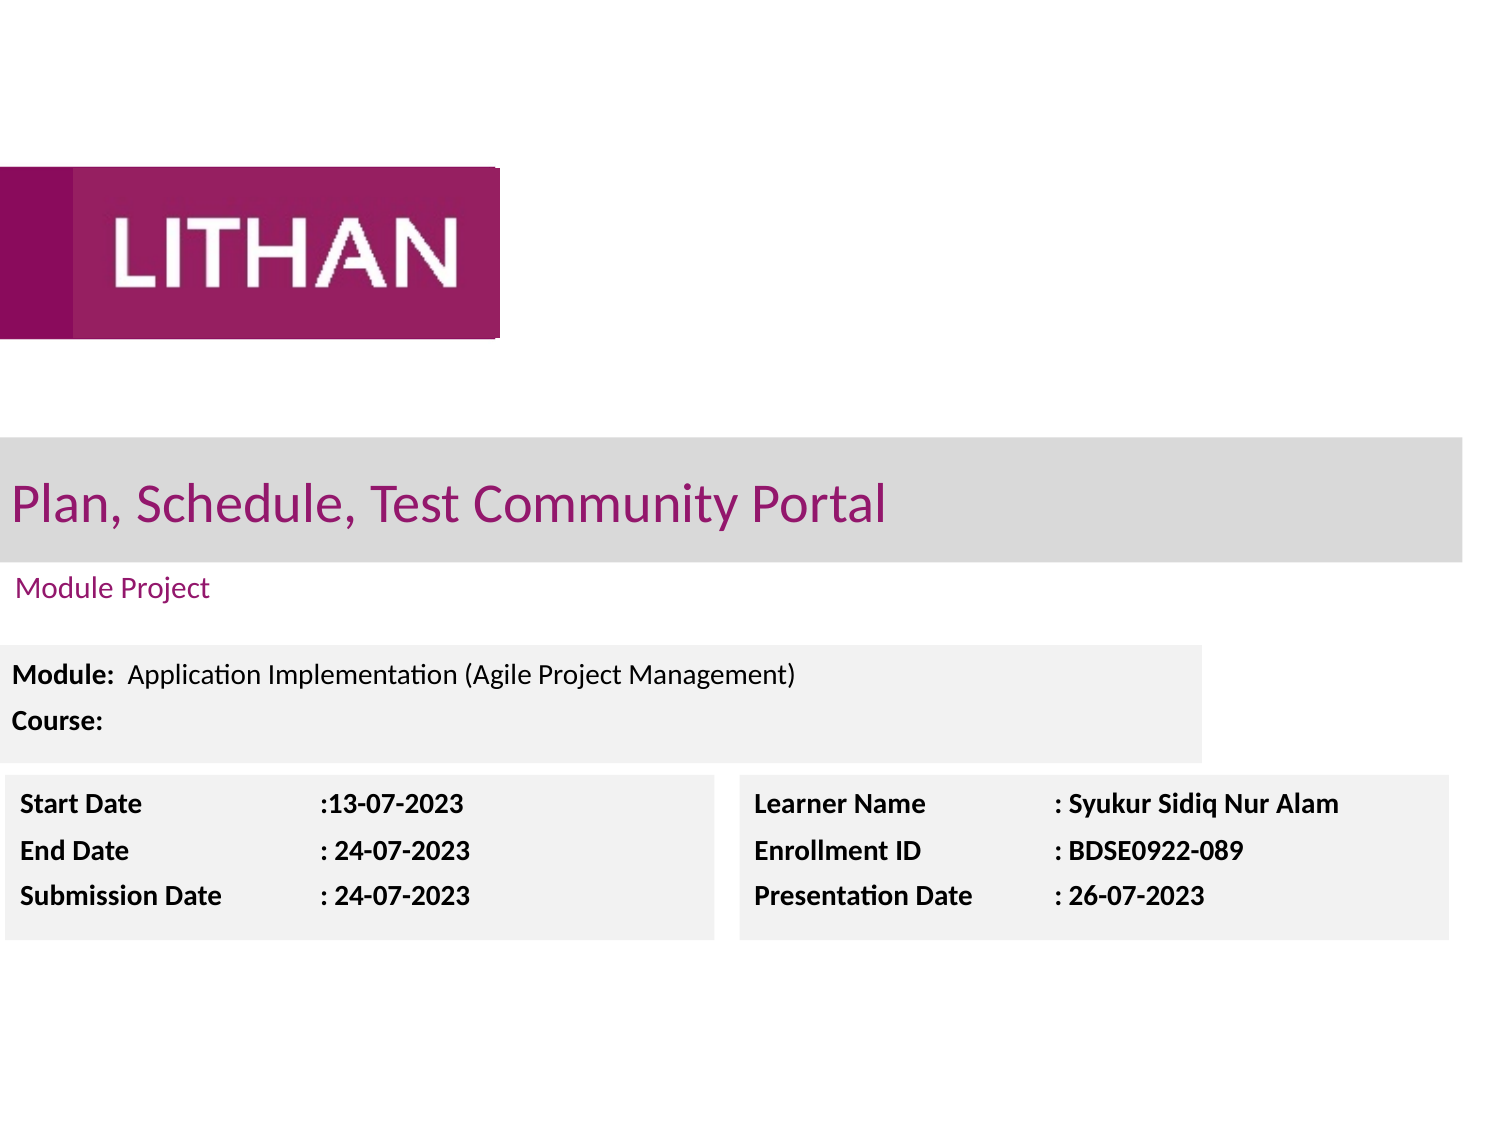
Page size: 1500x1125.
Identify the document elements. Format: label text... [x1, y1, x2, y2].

text_box Learner Name : Syukur Sidiq Nur Alam Enrollment ID : BDSE0922-089 Presentation Date : 26-07-2023 [739, 774, 1449, 941]
text_box Module Project [0, 539, 963, 634]
picture [0, 162, 500, 344]
title Plan, Schedule, Test Community Portal [0, 437, 1463, 563]
text_box Start Date :13-07-2023 End Date : 24-07-2023 Submission Date : 24-07-2023 [5, 774, 715, 941]
text_box Module: Application Implementation (Agile Project Management) Course: [0, 645, 1202, 764]
